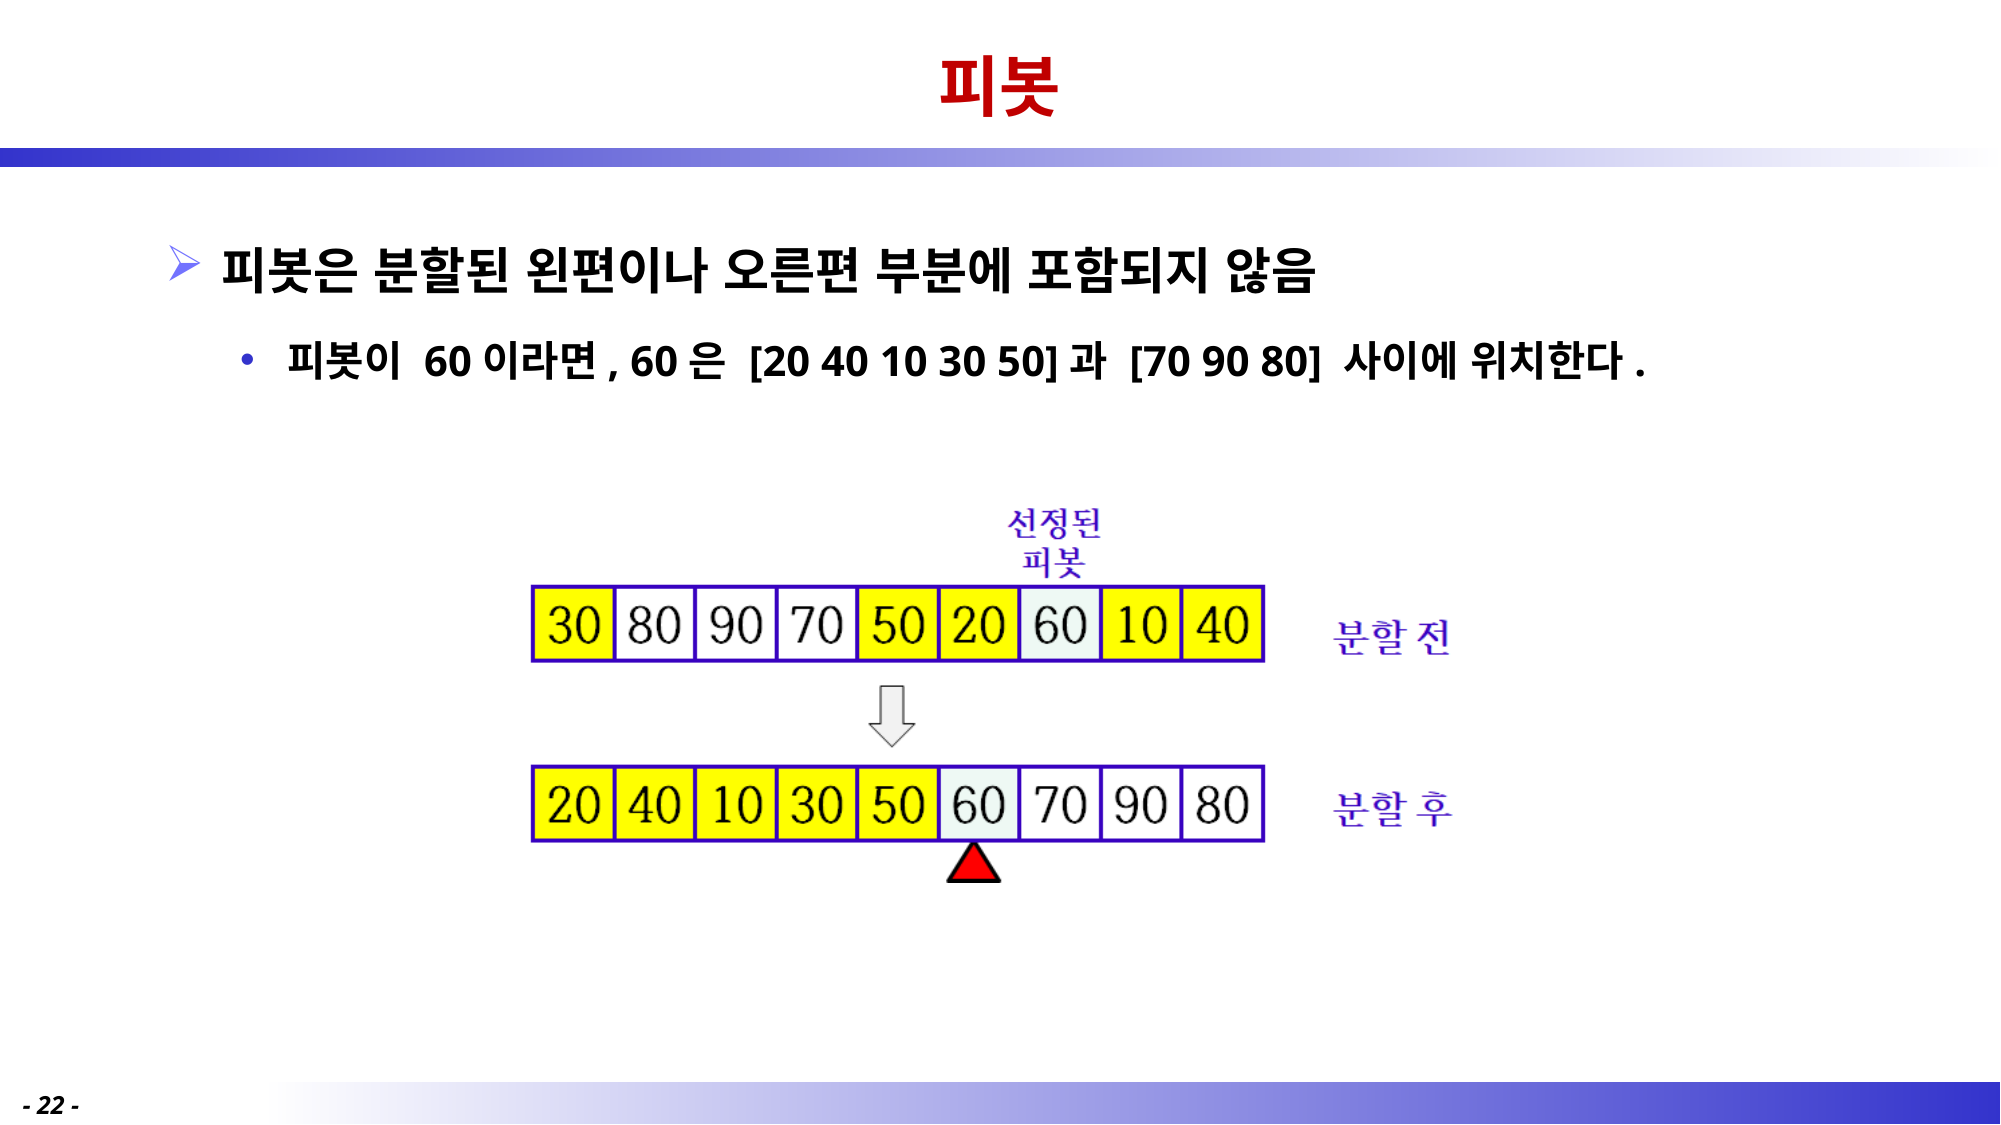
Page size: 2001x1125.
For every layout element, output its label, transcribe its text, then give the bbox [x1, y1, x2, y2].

list 피봇은 분할된 왼편이나 오른편 부분에 포함되지 않음 피봇이 60이라면, 60은 [20 40 10 30 50]과 [70 90 80] 사이에 위치한다. [150, 219, 1850, 1082]
slide_number - 22 - [7, 1082, 150, 1118]
picture [515, 491, 1485, 883]
title 피봇 [150, 7, 1850, 163]
